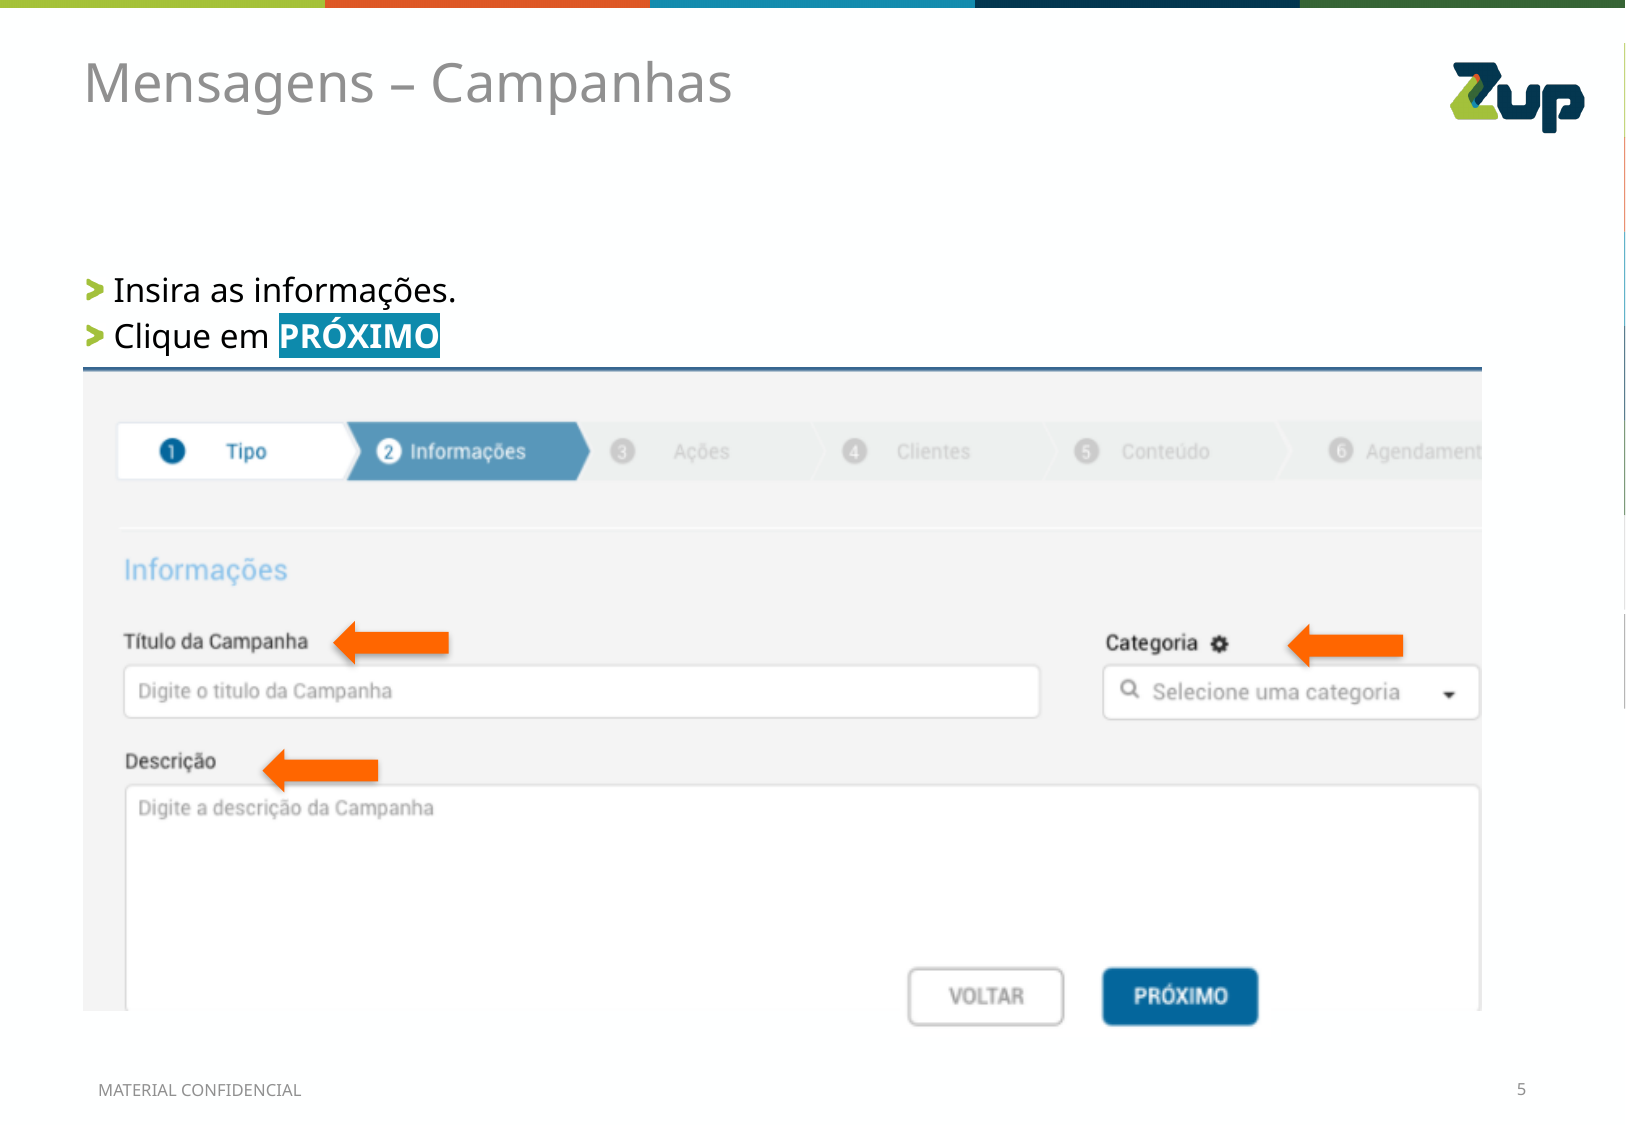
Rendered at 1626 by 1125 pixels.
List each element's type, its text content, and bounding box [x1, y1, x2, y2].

list Insira as informações. Clique em PRÓXIMO [83, 222, 1577, 400]
picture [82, 367, 1483, 1037]
slide_number 5 [1462, 1066, 1542, 1114]
picture [83, 323, 106, 347]
picture [83, 277, 106, 301]
footer MATERIAL CONFIDENCIAL [83, 1066, 1462, 1114]
picture [1556, 99, 1585, 134]
title Mensagens – Campanhas [83, 58, 1363, 166]
picture [1449, 60, 1585, 134]
picture [1300, 0, 1625, 8]
picture [0, 0, 974, 8]
